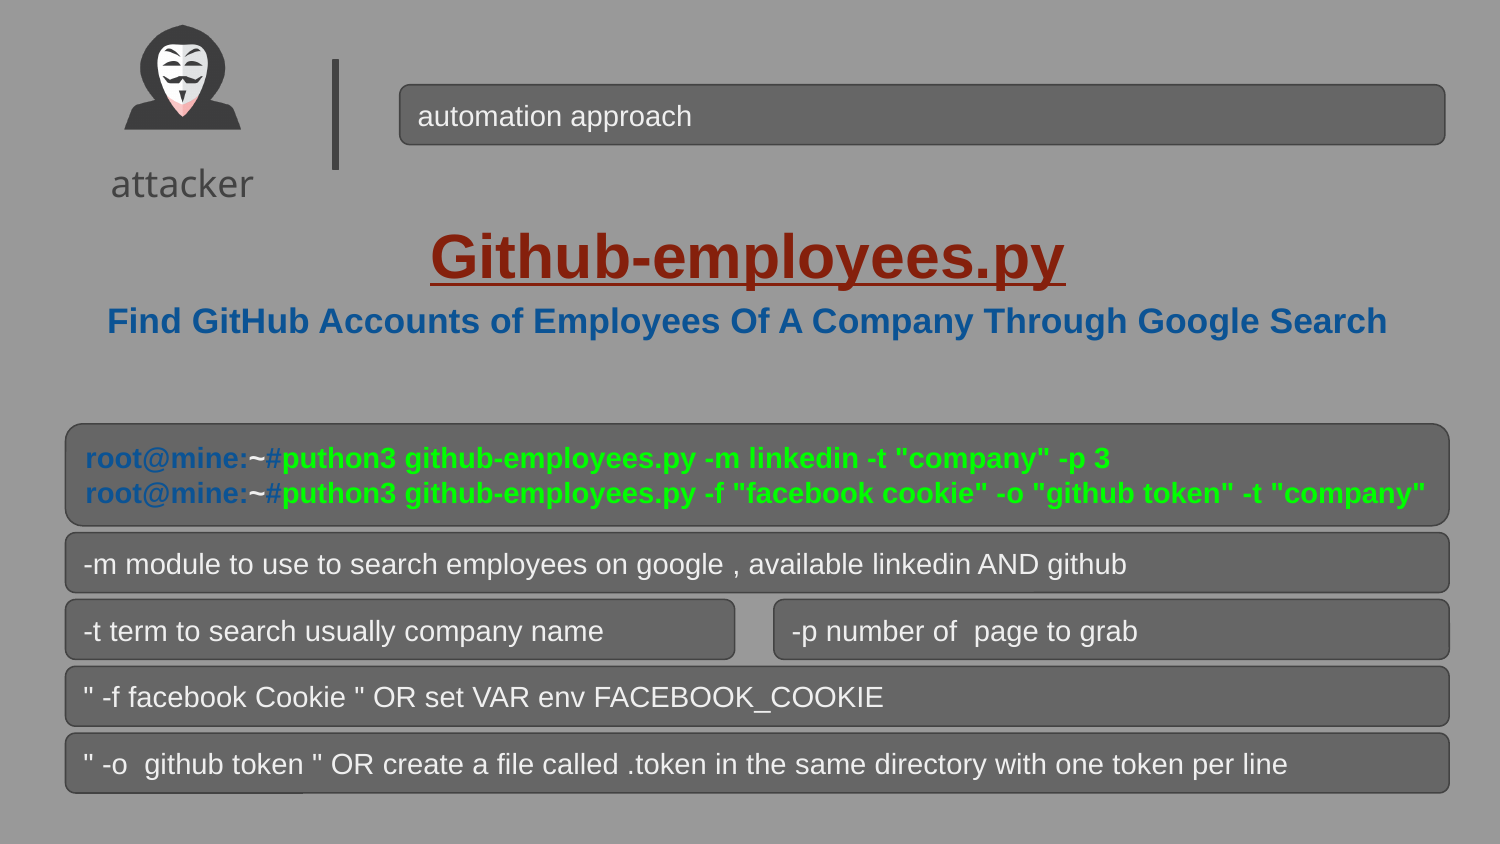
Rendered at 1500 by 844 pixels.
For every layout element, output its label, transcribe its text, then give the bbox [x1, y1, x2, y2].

picture [82, 0, 283, 170]
text_box root@mine:~#puthon3 github-employees.py -m linkedin -t "company" -p 3 root@mine:~#puthon3 github-employees.py -f "facebook cookie" -o "github token" -t "company" [65, 423, 1450, 526]
text_box -m module to use to search employees on google , available linkedin AND github [65, 532, 1450, 593]
text_box Github-employees.py Find GitHub Accounts of Employees Of A Company Through Google Search [21, 190, 1475, 363]
text_box attacker [47, 144, 318, 190]
text_box [333, 59, 339, 170]
text_box " -f facebook Cookie " OR set VAR env FACEBOOK_COOKIE [65, 666, 1450, 727]
text_box -p number of page to grab [773, 599, 1450, 660]
text_box " -o github token " OR create a file called .token in the same directory with one token per line [65, 733, 1450, 793]
text_box automation approach [399, 84, 1445, 145]
text_box -t term to search usually company name [65, 599, 735, 660]
